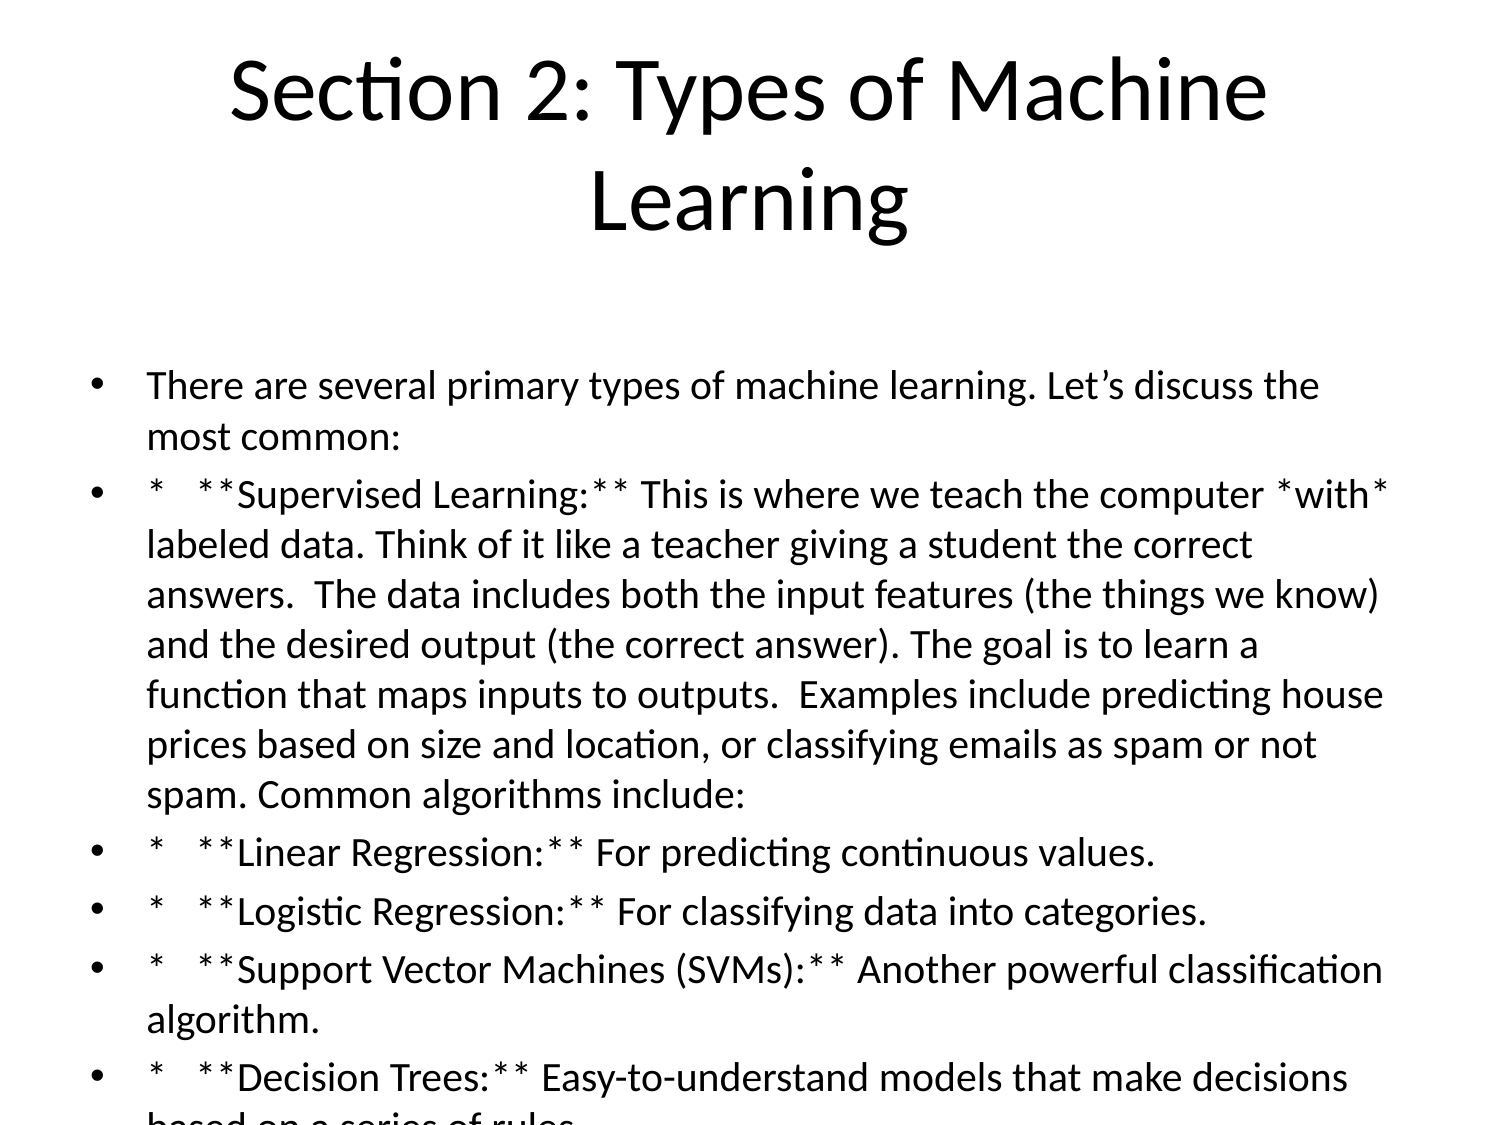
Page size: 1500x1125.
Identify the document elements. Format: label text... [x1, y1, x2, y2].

title Section 2: Types of Machine Learning [75, 45, 1425, 233]
list There are several primary types of machine learning. Let’s discuss the most common: * **Supervised Learning:** This is where we teach the computer *with* labeled data. Think of it like a teacher giving a student the correct answers. The data includes both the input features (the things we know) and the desired output (the correct answer). The goal is to learn a function that maps inputs to outputs. Examples include predicting house prices based on size and location, or classifying emails as spam or not spam. Common algorithms include: * **Linear Regression:** For predicting continuous values. * **Logistic Regression:** For classifying data into categories. * **Support Vector Machines (SVMs):** Another powerful classification algorithm. * **Decision Trees:** Easy-to-understand models that make decisions based on a series of rules. * **Random Forests:** An ensemble of decision trees, often providing better accuracy. * **Unsupervised Learning:** Here, the computer explores data *without* any labels. It’s like giving a student a textbook and asking them to discover patterns. The goal is to find hidden structures or relationships in the data. Examples include customer segmentation (grouping customers based on purchasing behavior) and anomaly detection (identifying unusual data points). Common algorithms include: * **Clustering (e.g., K-Means):** Grouping similar data points together. * **Dimensionality Reduction (e.g., Principal Component Analysis - PCA):** Reducing the number of variables while preserving important information. * **Reinforcement Learning:** This is where the computer learns through trial and error by interacting with an environment. It's like teaching a dog a trick by giving it treats when it performs the trick correctly. The algorithm receives rewards or penalties based on its actions and learns to maximize its rewards over time. Examples include training robots to walk or playing games like chess or Go. * **Semi-Supervised Learning:** A blend of supervised and unsupervised learning. This is useful when you have a small amount of labeled data and a large amount of unlabeled data. Choosing the right type of machine learning depends heavily on the problem you're trying to solve and the data you have available. [75, 262, 1425, 1005]
